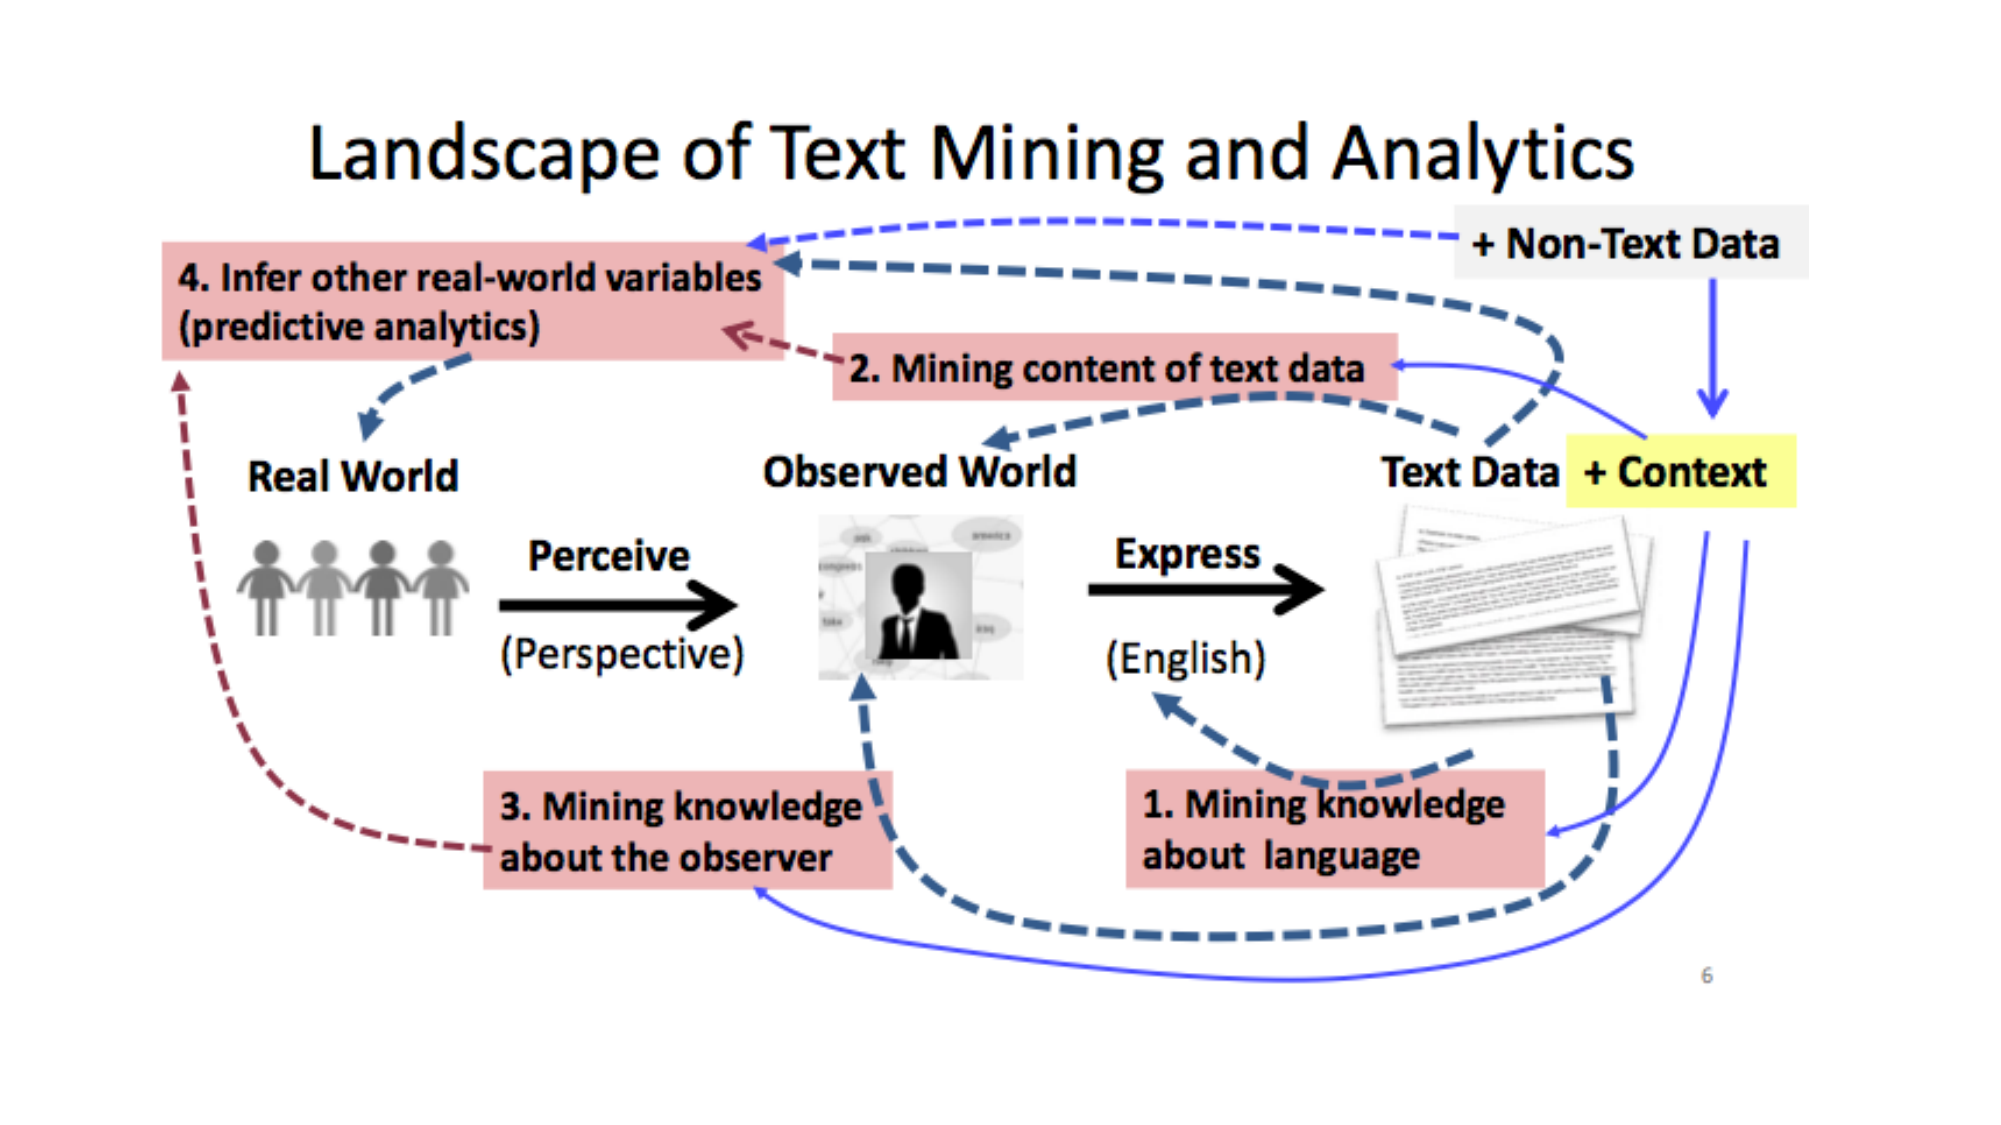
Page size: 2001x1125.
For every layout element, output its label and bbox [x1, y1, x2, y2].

picture [137, 82, 1809, 993]
